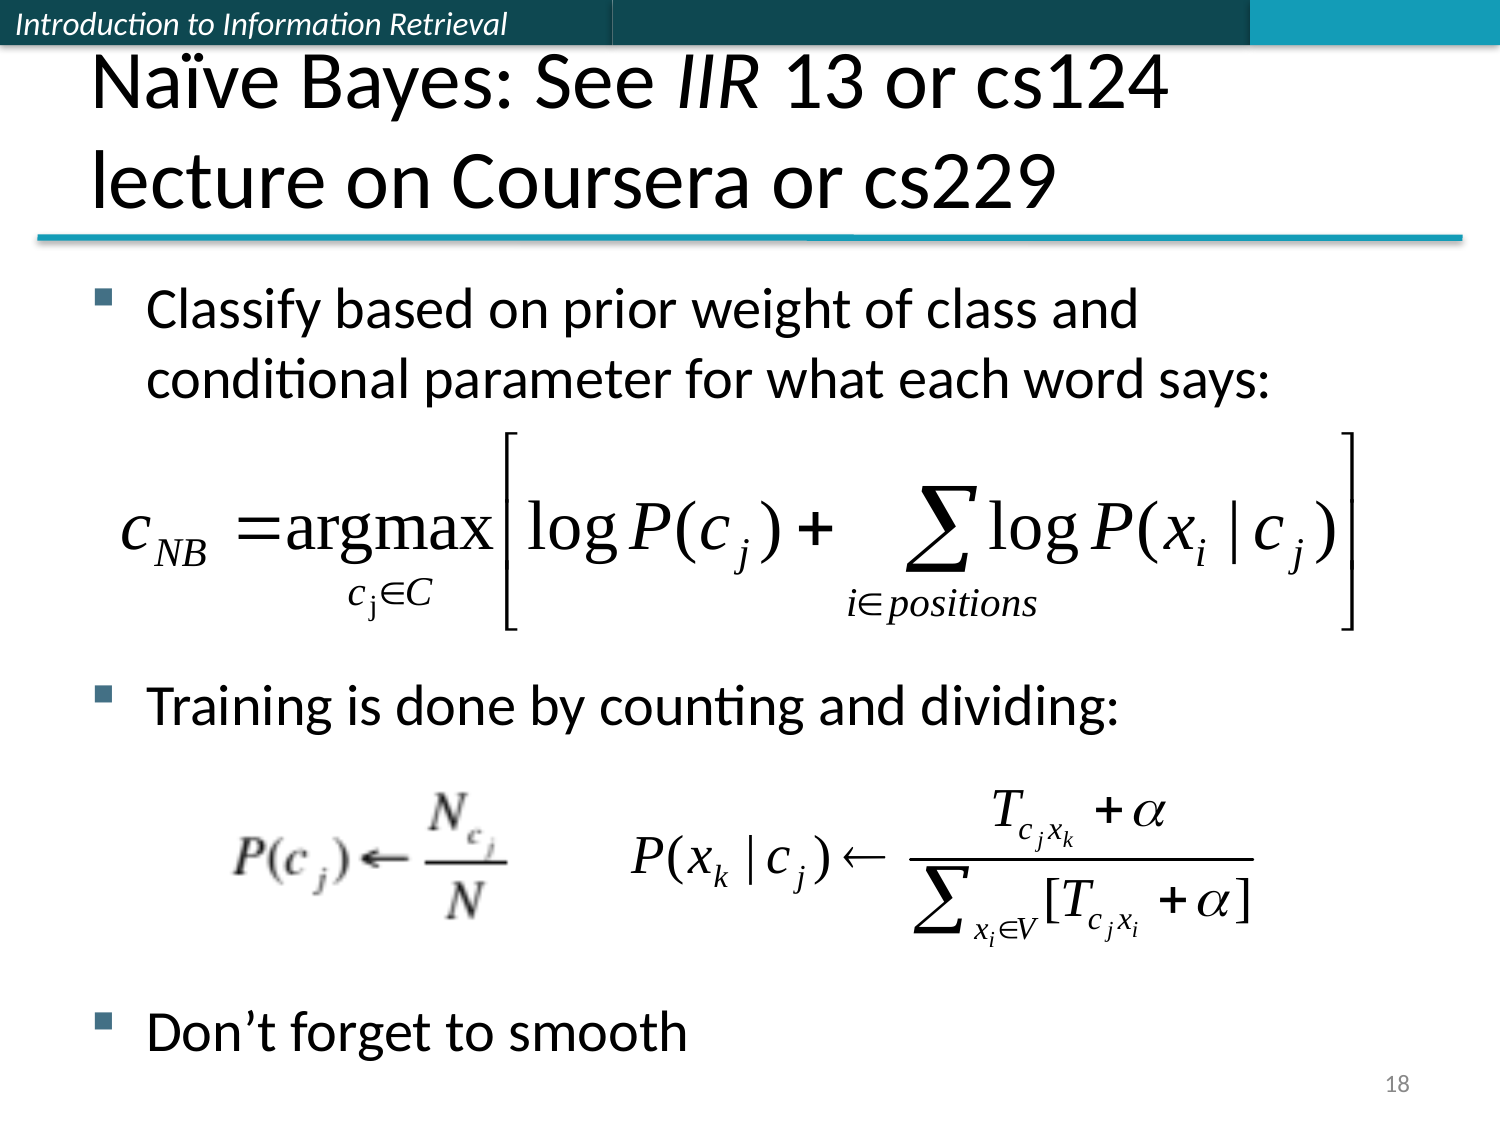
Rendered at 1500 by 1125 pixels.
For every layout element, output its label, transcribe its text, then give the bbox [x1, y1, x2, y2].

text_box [621, 772, 1267, 961]
slide_number 18 [1074, 1062, 1425, 1103]
title Naïve Bayes: See IIR 13 or cs124 lecture on Coursera or cs229 [75, 45, 1425, 233]
list Classify based on prior weight of class and conditional parameter for what each word says: Training is done by counting and dividing: Don’t forget to smooth [75, 262, 1425, 1075]
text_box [110, 420, 1379, 643]
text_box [224, 787, 509, 921]
